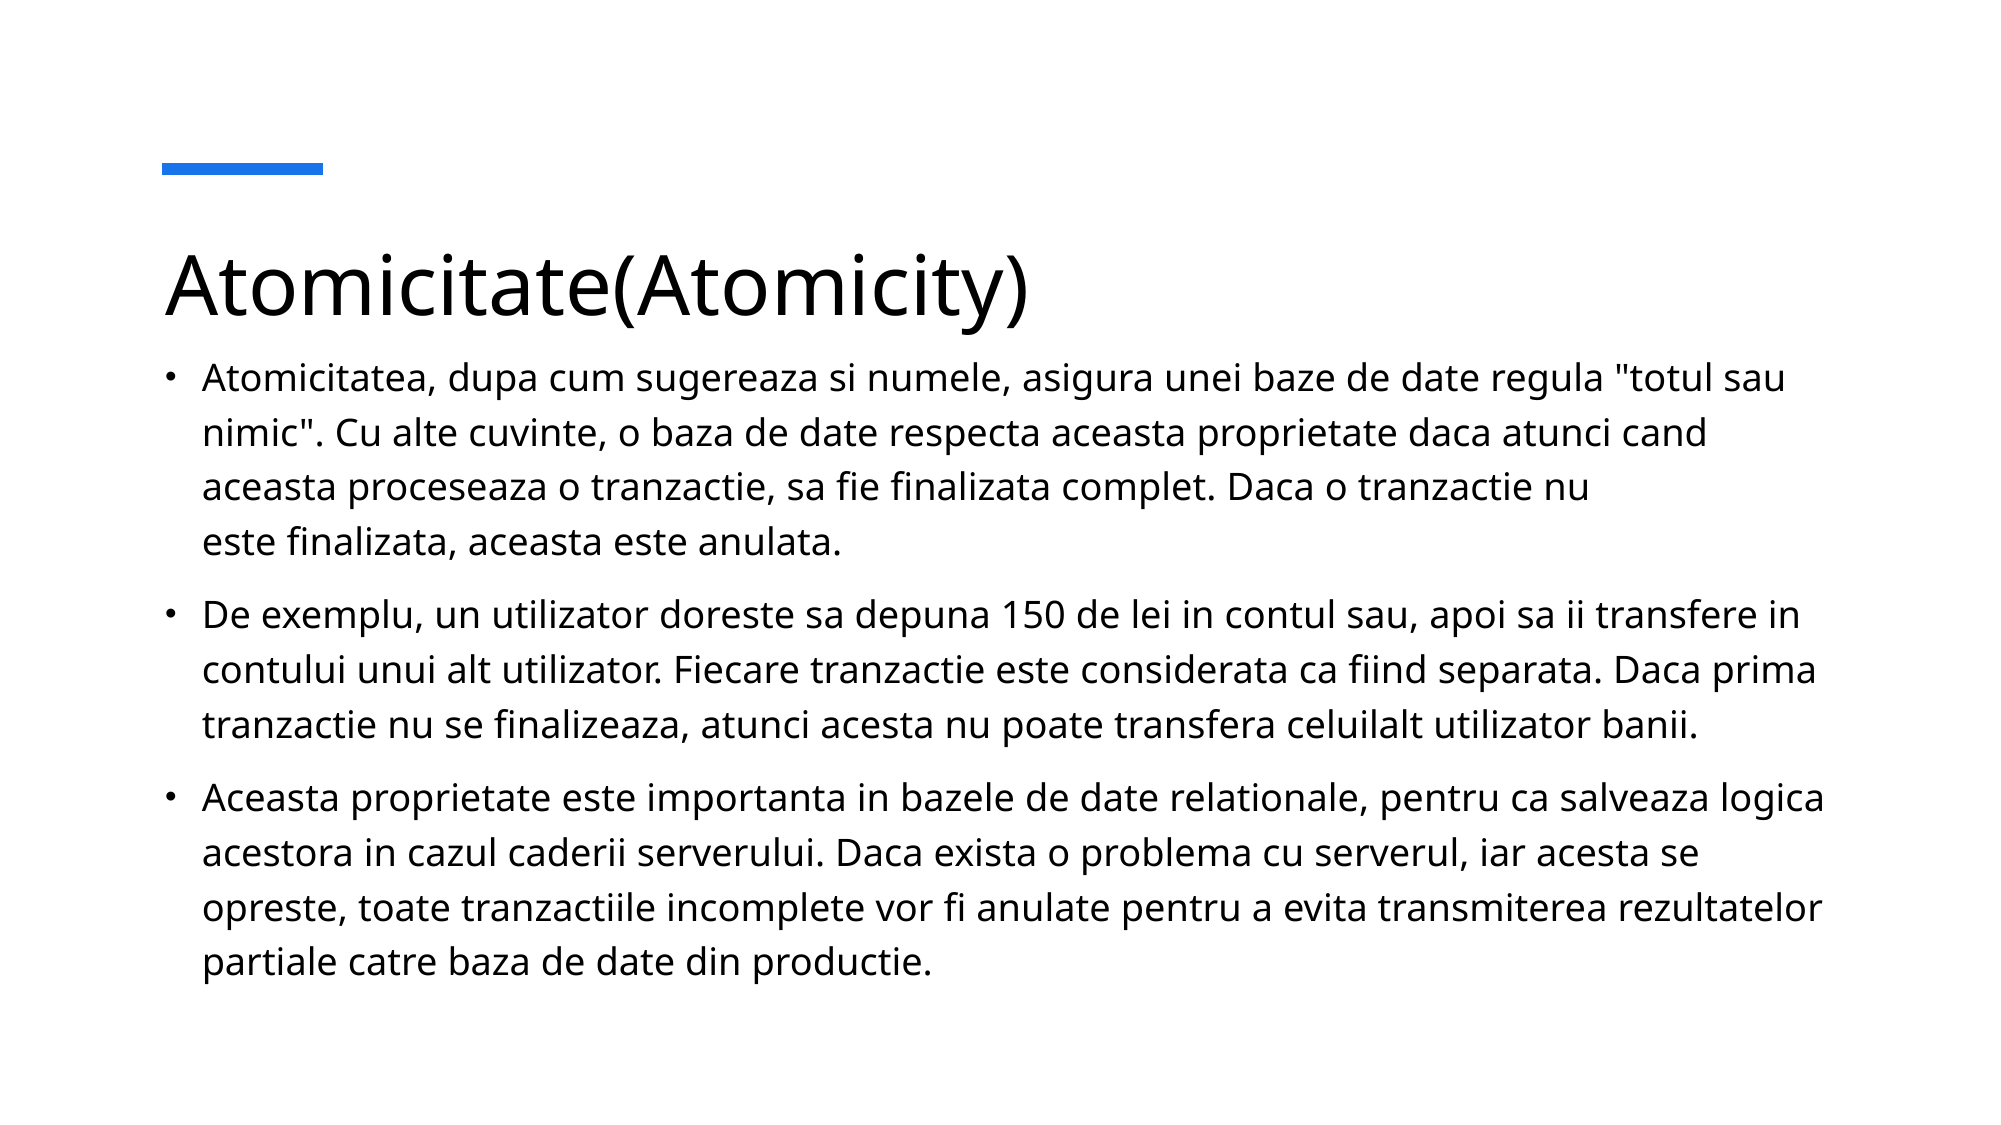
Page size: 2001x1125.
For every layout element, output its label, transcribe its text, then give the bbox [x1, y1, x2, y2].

title Atomicitate(Atomicity) [150, 224, 1850, 336]
list Atomicitatea, dupa cum sugereaza si numele, asigura unei baze de date regula "totul sau nimic". Cu alte cuvinte, o baza de date respecta aceasta proprietate daca atunci cand aceasta proceseaza o tranzactie, sa fie finalizata complet. Daca o tranzactie nu este finalizata, aceasta este anulata. De exemplu, un utilizator doreste sa depuna 150 de lei in contul sau, apoi sa ii transfere in contului unui alt utilizator. Fiecare tranzactie este considerata ca fiind separata. Daca prima tranzactie nu se finalizeaza, atunci acesta nu poate transfera celuilalt utilizator banii. Aceasta proprietate este importanta in bazele de date relationale, pentru ca salveaza logica acestora in cazul caderii serverului. Daca exista o problema cu serverul, iar acesta se opreste, toate tranzactiile incomplete vor fi anulate pentru a evita transmiterea rezultatelor partiale catre baza de date din productie. [150, 336, 1850, 1028]
